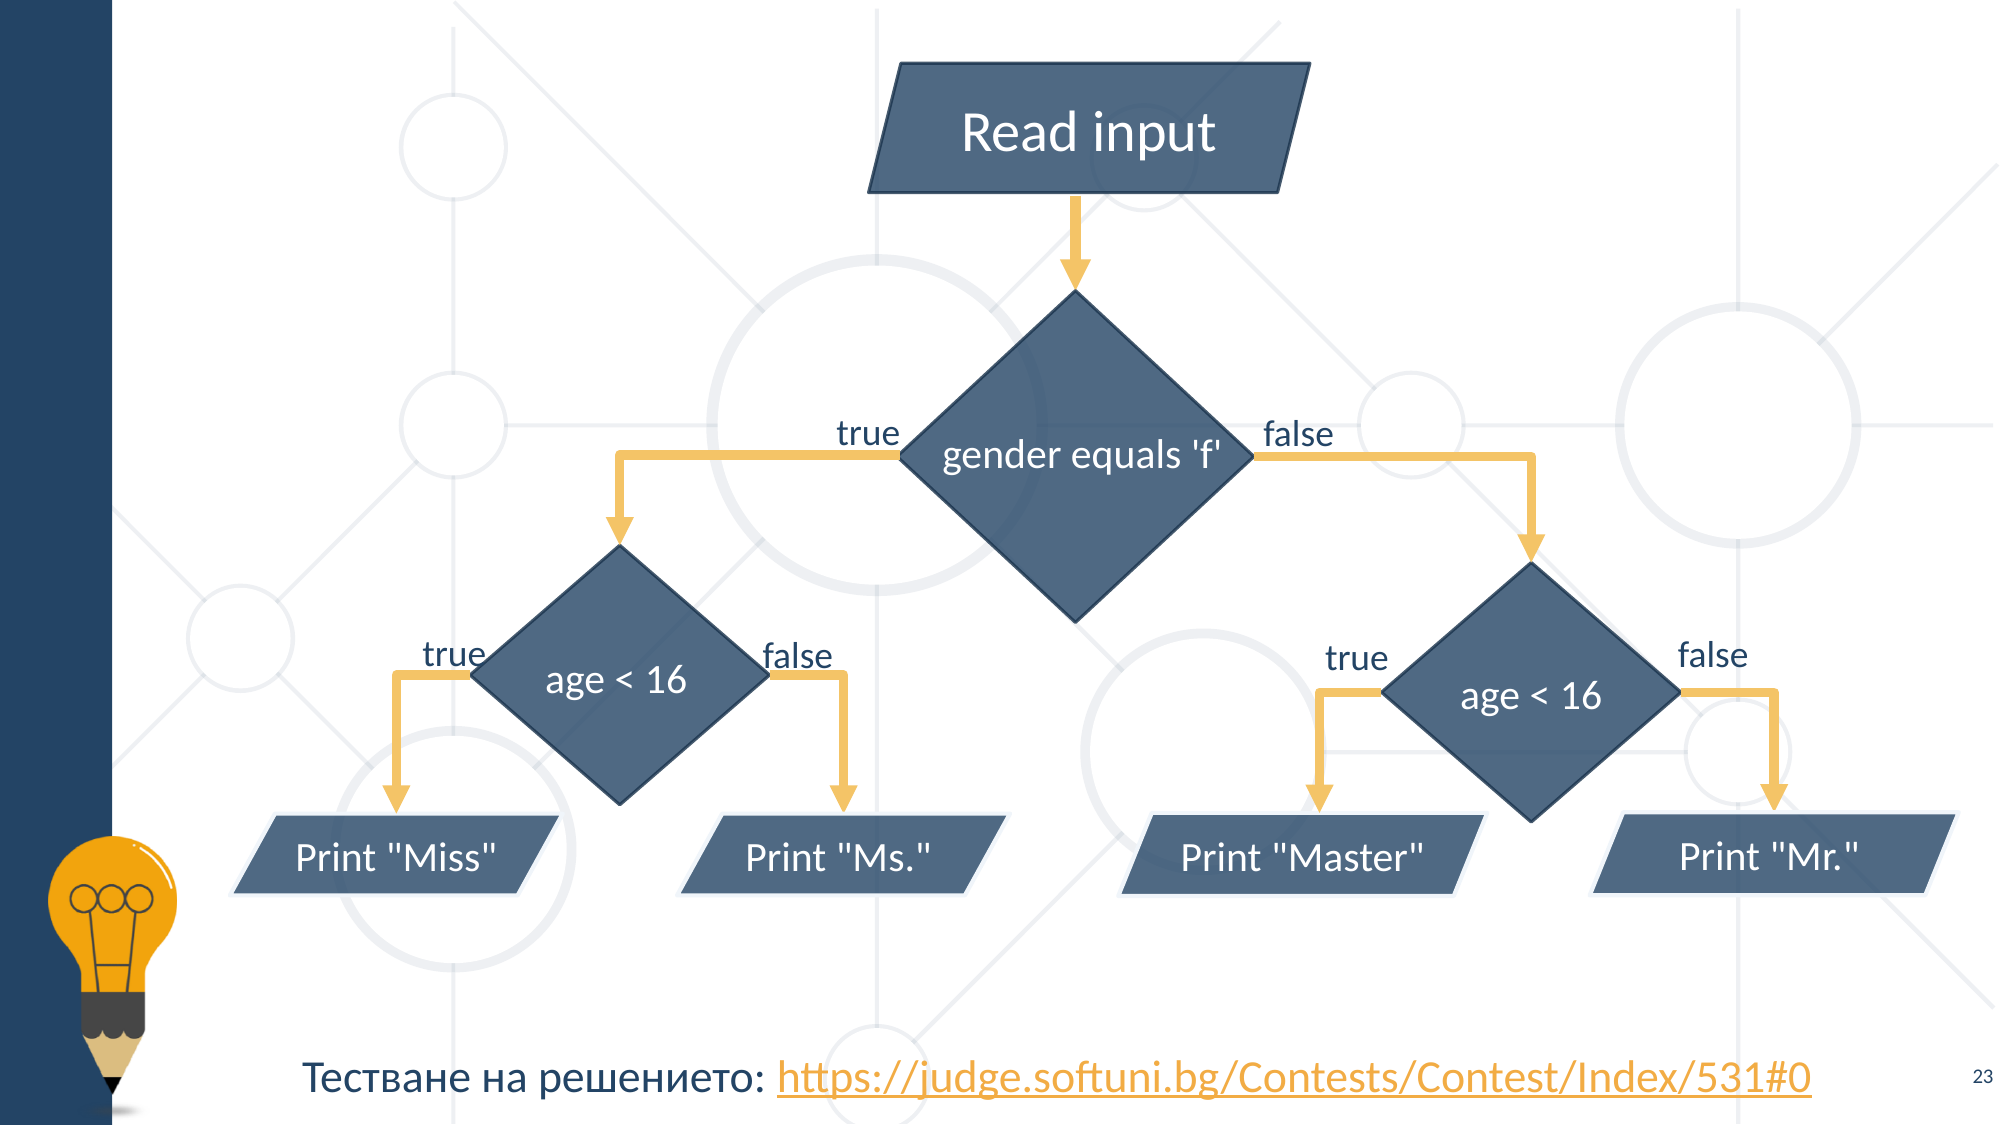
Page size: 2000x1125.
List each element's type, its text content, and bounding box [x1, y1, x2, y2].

text_box Print "Miss" [228, 811, 565, 898]
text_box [1235, 401, 1532, 566]
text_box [1662, 622, 1796, 813]
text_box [469, 544, 770, 806]
text_box Print "Master" [1116, 810, 1482, 899]
picture [48, 836, 177, 1121]
text_box Print "Ms." [675, 811, 1012, 898]
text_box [854, 290, 1311, 623]
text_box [1298, 625, 1416, 814]
text_box Read input [866, 61, 1312, 195]
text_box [396, 621, 514, 814]
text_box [747, 623, 875, 814]
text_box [619, 400, 968, 549]
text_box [1381, 562, 1682, 823]
text_box Print "Mr." [1587, 810, 1961, 898]
text_box Тестване на решението: https://judge.softuni.bg/Contests/Contest/Index/531#0 [287, 1039, 2000, 1110]
